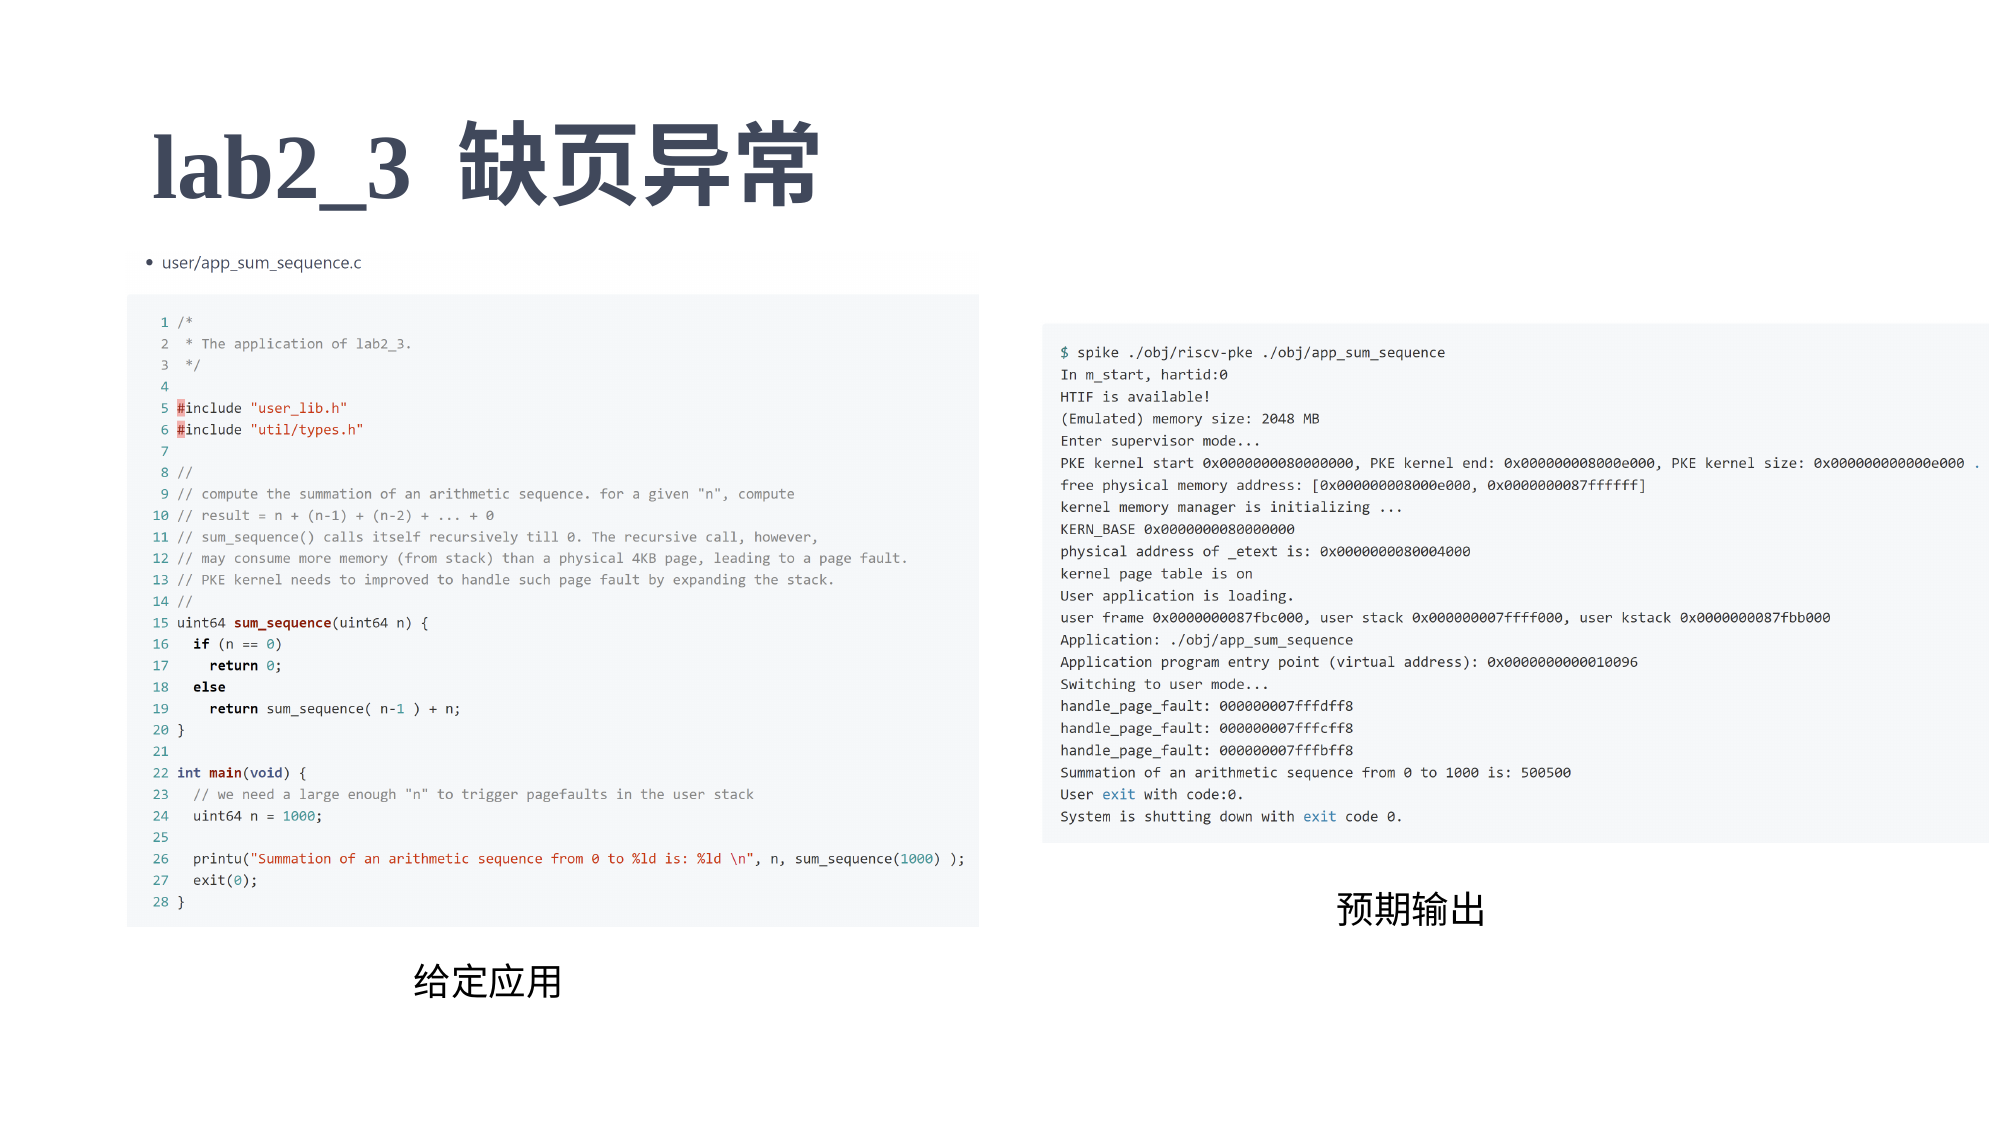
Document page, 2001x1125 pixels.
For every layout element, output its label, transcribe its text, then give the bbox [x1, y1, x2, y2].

picture [124, 251, 979, 927]
picture [1040, 320, 1989, 843]
text_box 预期输出 [1322, 878, 1502, 939]
text_box 给定应用 [399, 950, 579, 1010]
title lab2_3 缺页异常 [137, 59, 1863, 278]
